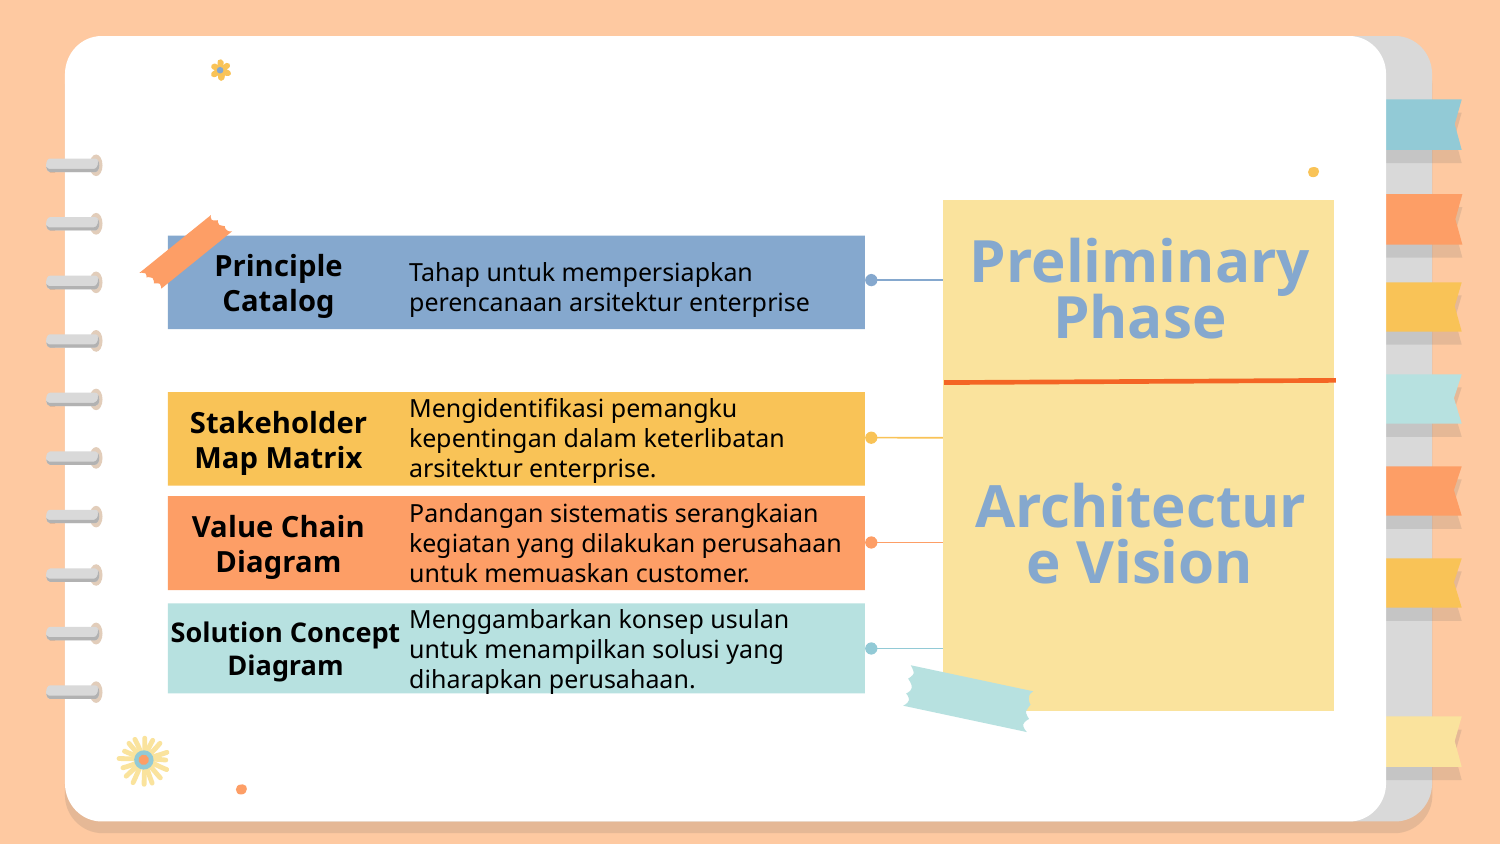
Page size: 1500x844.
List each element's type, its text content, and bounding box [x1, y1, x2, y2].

text_box [167, 312, 394, 330]
text_box Solution Concept Diagram [119, 618, 394, 677]
text_box Mengidentifikasi pemangku kepentingan dalam keterlibatan arsitektur enterprise. [394, 392, 865, 483]
text_box [167, 469, 865, 486]
text_box [167, 235, 185, 249]
text_box [167, 496, 865, 514]
text_box Stakeholder Map Matrix [162, 409, 395, 469]
text_box Pandangan sistematis serangkaian kegiatan yang dilakukan perusahaan untuk memuaskan customer. [394, 497, 865, 588]
text_box Tahap untuk mempersiapkan perencanaan arsitektur enterprise [394, 241, 865, 332]
text_box [164, 215, 233, 253]
text_box [167, 573, 865, 591]
text_box [207, 235, 865, 253]
text_box Value Chain Diagram [162, 514, 394, 573]
text_box Menggambarkan konsep usulan untuk menampilkan solusi yang diharapkan perusahaan. [394, 603, 865, 694]
text_box [167, 677, 394, 694]
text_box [889, 199, 1335, 774]
text_box [167, 392, 394, 409]
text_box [942, 383, 1335, 389]
text_box Principle Catalog [162, 253, 394, 312]
text_box [139, 254, 162, 289]
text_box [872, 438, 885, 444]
text_box [167, 603, 394, 618]
